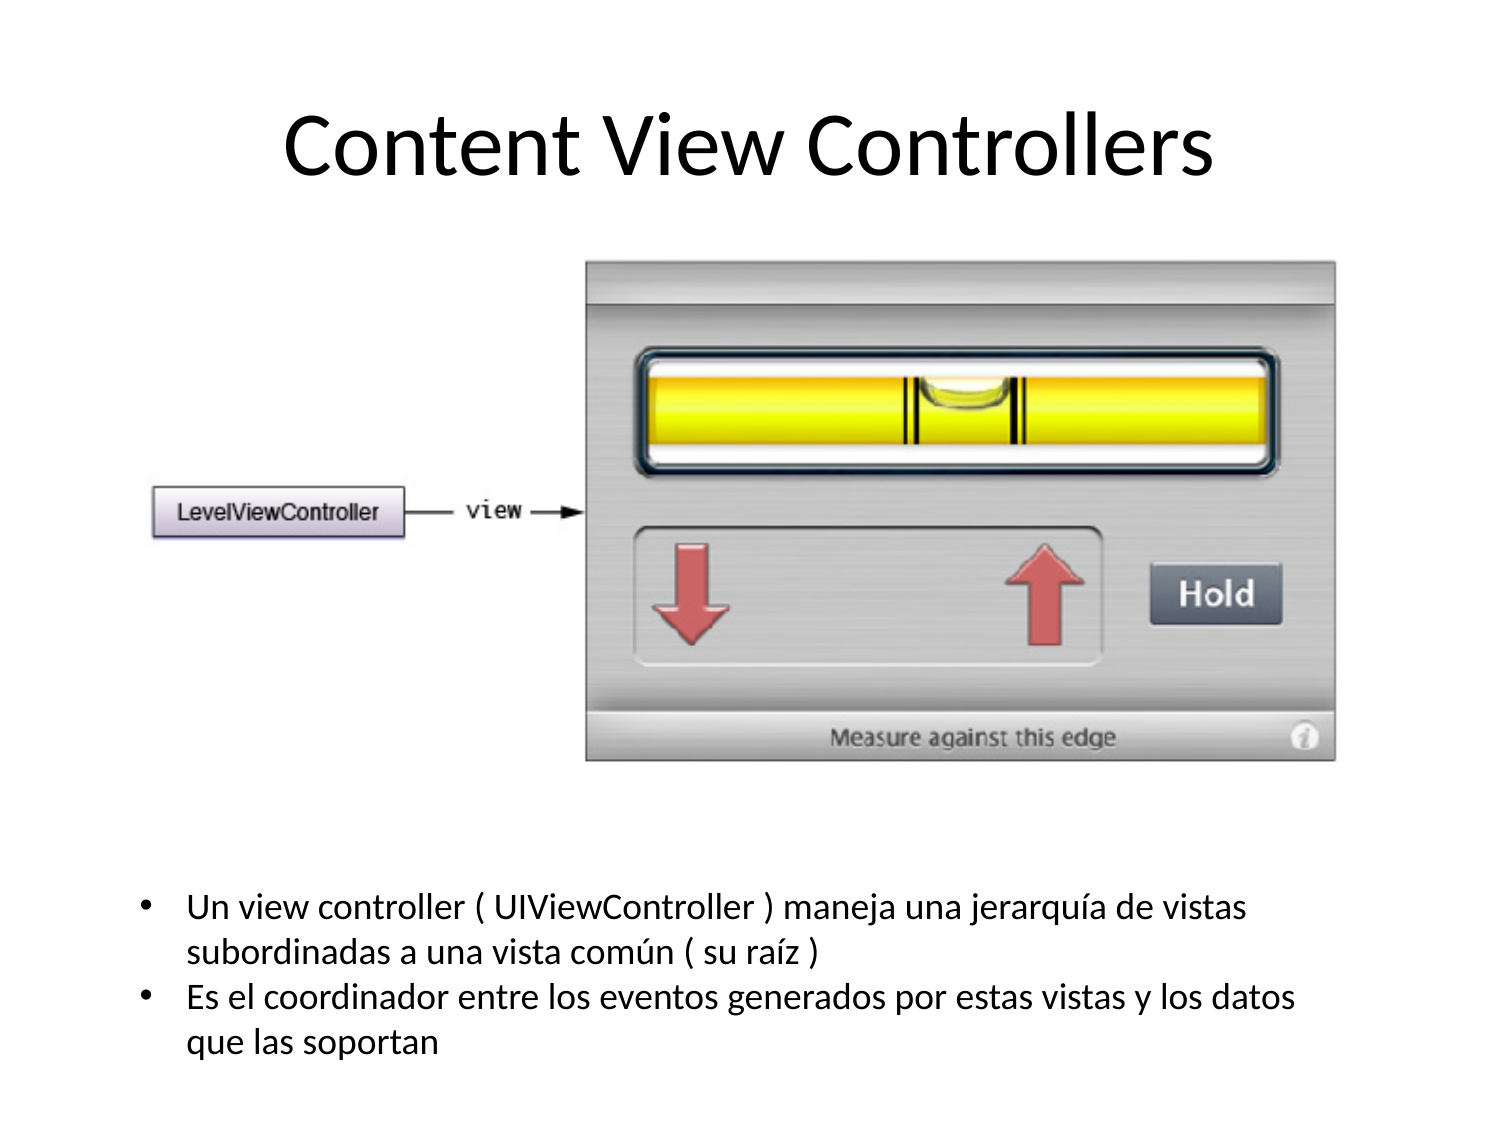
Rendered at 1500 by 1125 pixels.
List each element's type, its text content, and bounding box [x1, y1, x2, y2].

picture [126, 232, 1363, 777]
title Content View Controllers [75, 45, 1425, 233]
text_box Un view controller ( UIViewController ) maneja una jerarquía de vistas subordinadas a una vista común ( su raíz ) Es el coordinador entre los eventos generados por estas vistas y los datos que las soportan [124, 874, 1361, 1070]
